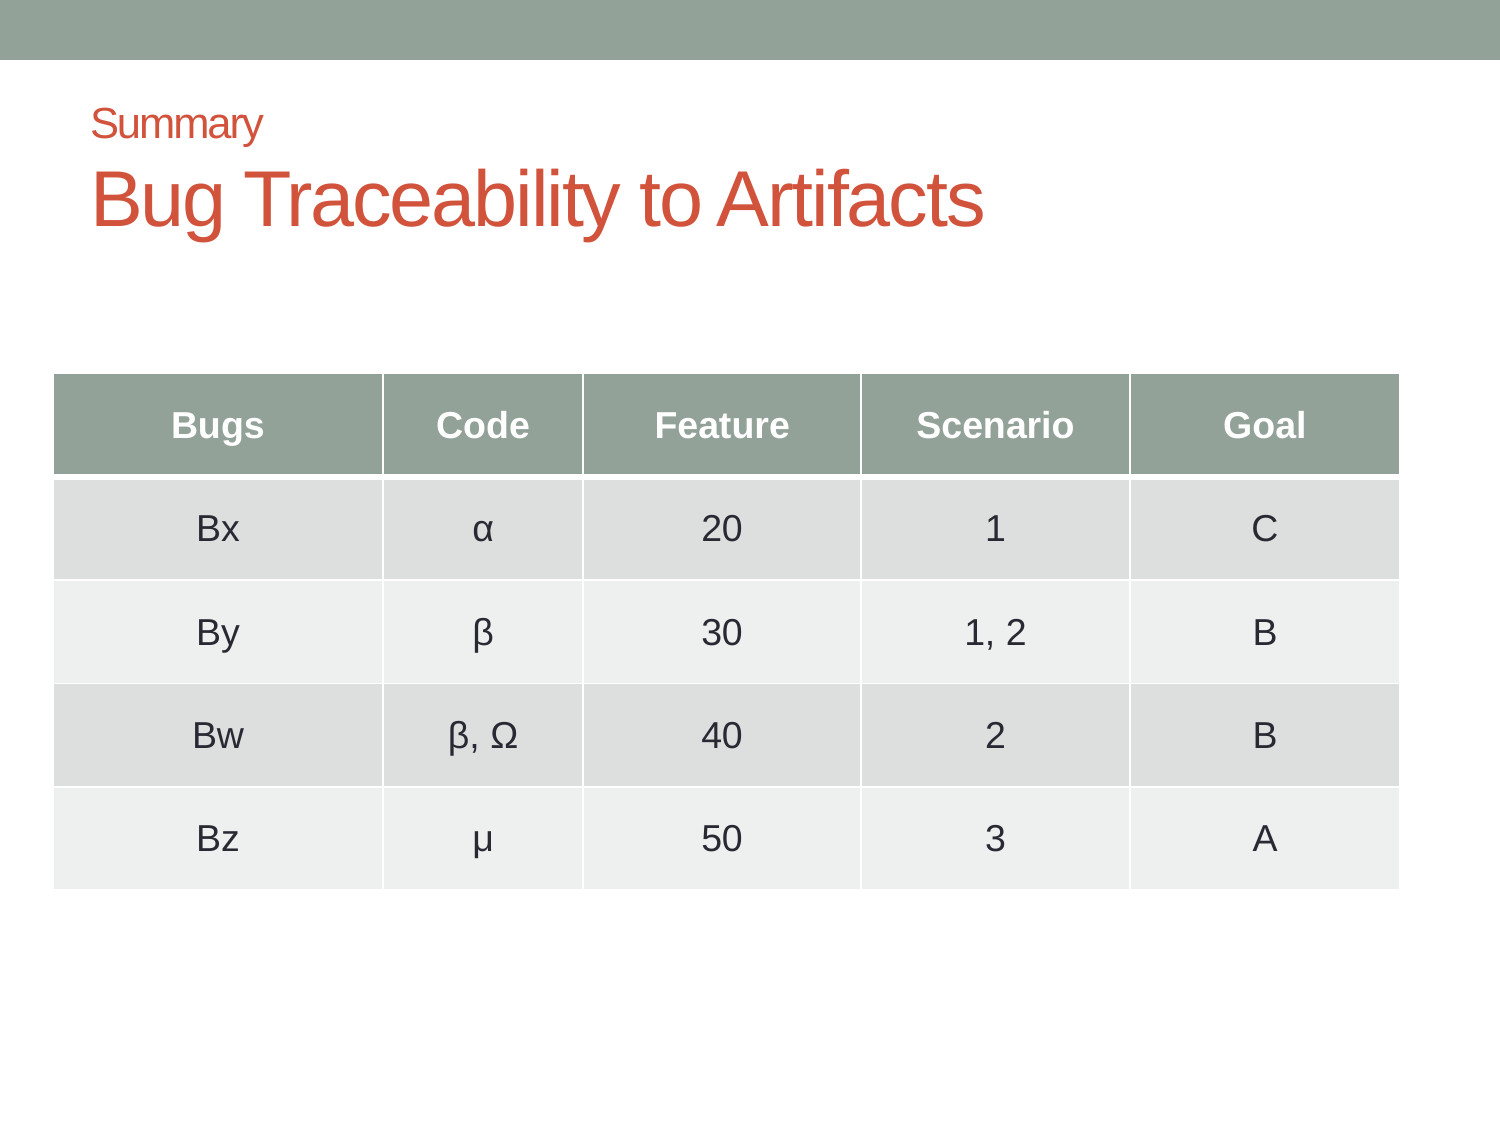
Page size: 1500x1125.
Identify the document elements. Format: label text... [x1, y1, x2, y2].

table_cell 50 [584, 788, 860, 889]
text_box Summary Bug Traceability to Artifacts [74, 87, 1425, 250]
table_cell Bw [54, 684, 382, 786]
table_header Feature [584, 374, 860, 474]
table_cell β [384, 581, 582, 683]
table_cell Bx [54, 480, 382, 579]
table_cell 1 [862, 480, 1129, 579]
table_cell μ [384, 788, 582, 889]
table_cell 30 [584, 581, 860, 683]
table_cell By [54, 581, 382, 683]
table_header Code [384, 374, 582, 474]
table_header Bugs [54, 374, 382, 474]
table_cell C [1131, 480, 1399, 579]
table_cell 40 [584, 684, 860, 786]
table_cell B [1131, 684, 1399, 786]
table_cell β, Ω [384, 684, 582, 786]
table_cell 3 [862, 788, 1129, 889]
table_cell 1, 2 [862, 581, 1129, 683]
table_cell 2 [862, 684, 1129, 786]
table_cell B [1131, 581, 1399, 683]
table_cell 20 [584, 480, 860, 579]
table_cell α [384, 480, 582, 579]
table_header Goal [1131, 374, 1399, 474]
table_cell Bz [54, 788, 382, 889]
table_cell A [1131, 788, 1399, 889]
table_header Scenario [862, 374, 1129, 474]
